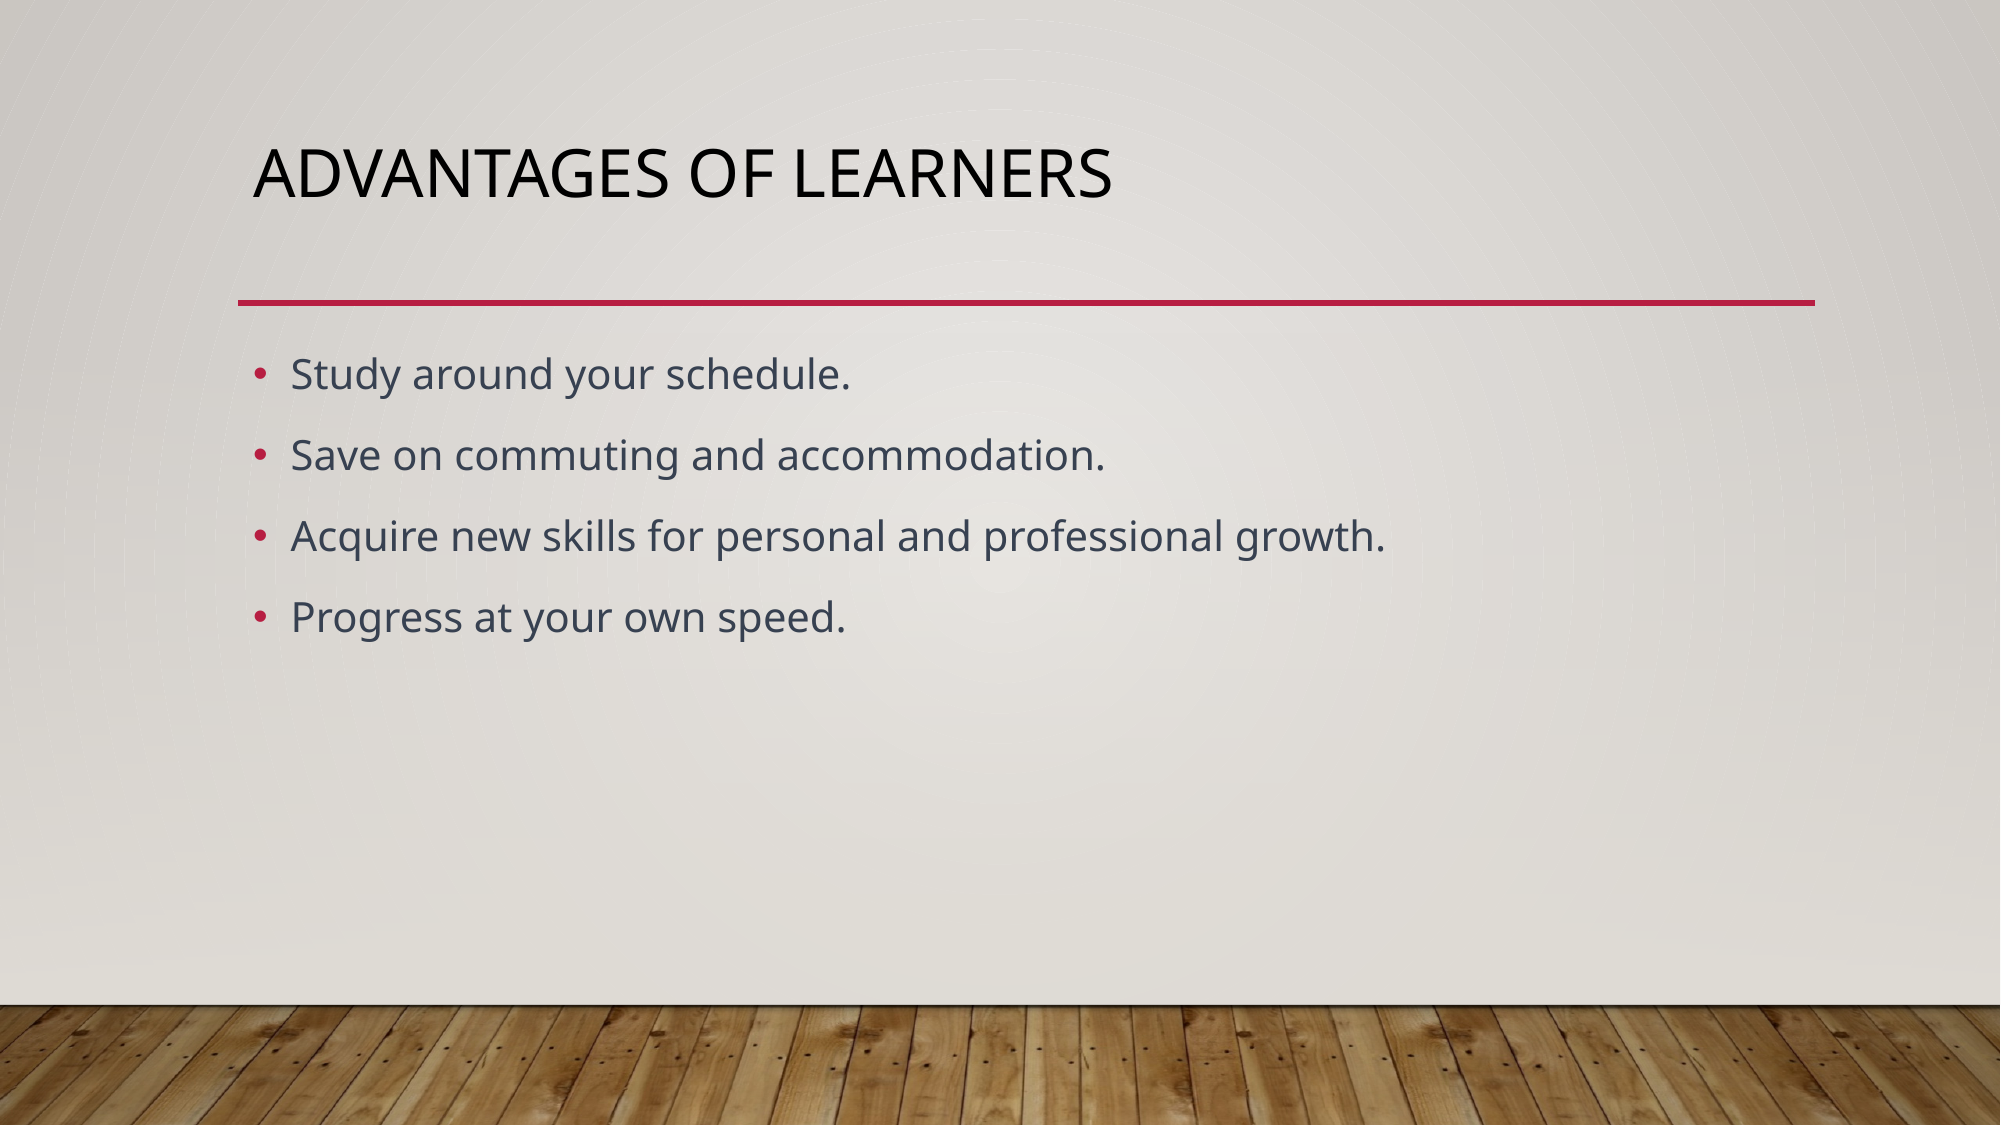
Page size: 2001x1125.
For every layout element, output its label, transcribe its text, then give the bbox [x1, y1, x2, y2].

list Study around your schedule. Save on commuting and accommodation. Acquire new skills for personal and professional growth. Progress at your own speed. [238, 330, 1814, 897]
picture [0, 1005, 2000, 1125]
title Advantages of learners [238, 131, 1814, 305]
